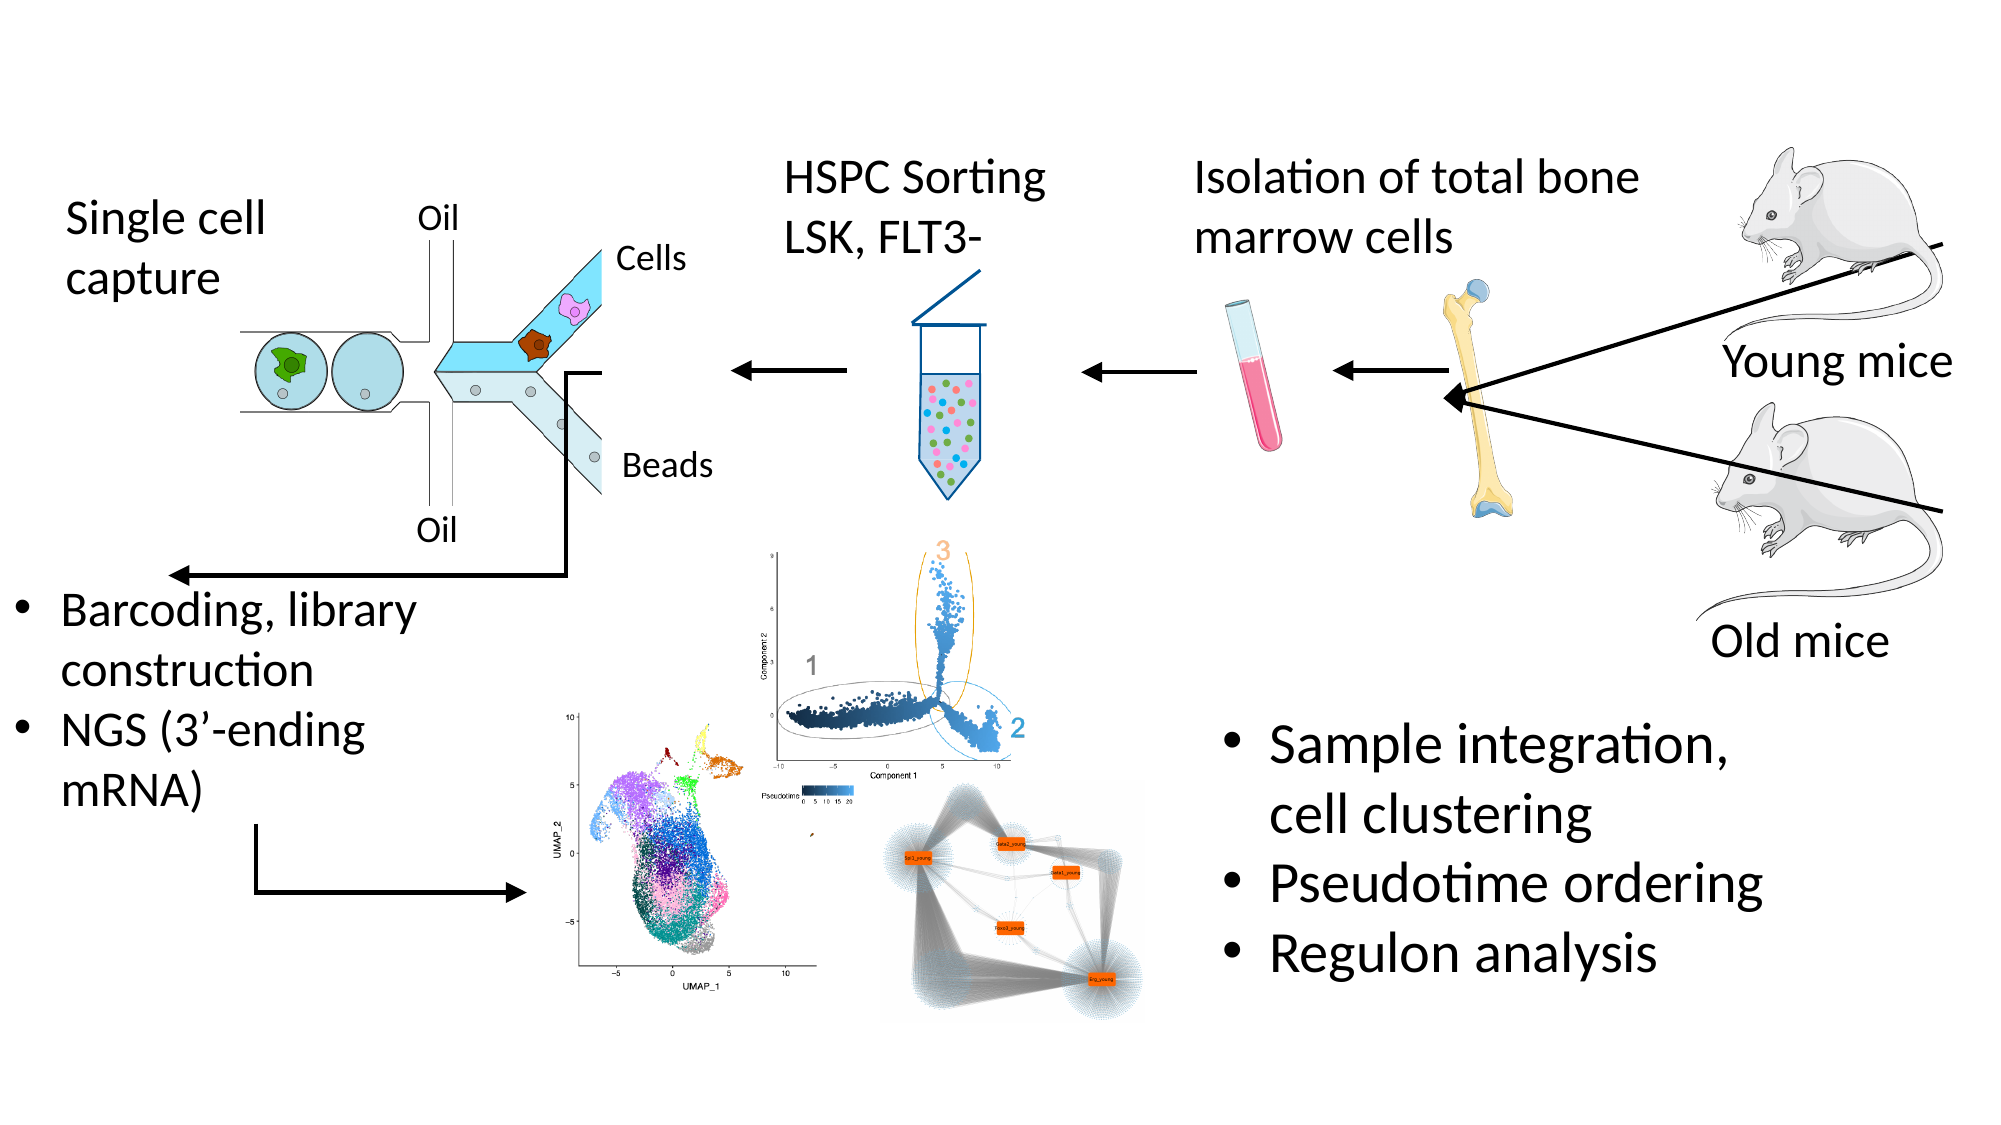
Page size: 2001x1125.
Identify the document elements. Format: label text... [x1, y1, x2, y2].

text_box Sample integration, cell clustering Pseudotime ordering Regulon analysis [1207, 893, 1794, 992]
picture [546, 524, 1145, 1023]
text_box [0, 135, 2000, 893]
